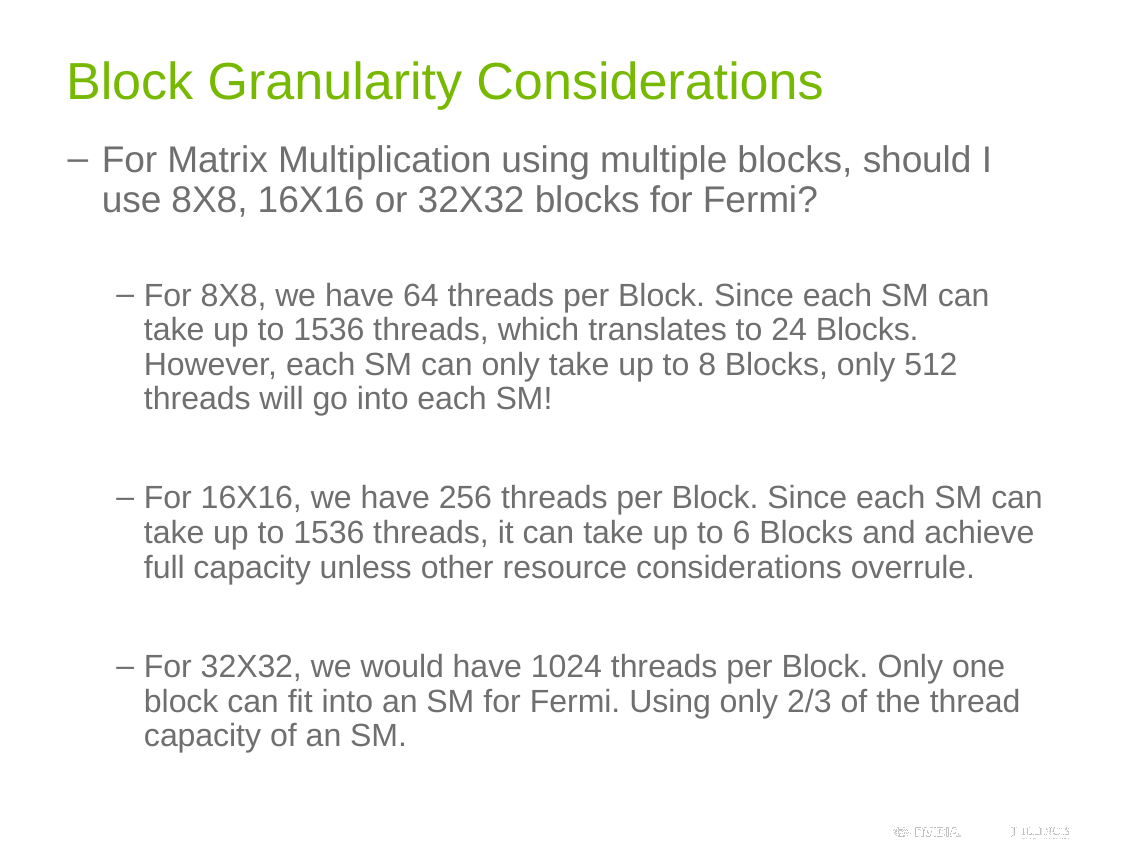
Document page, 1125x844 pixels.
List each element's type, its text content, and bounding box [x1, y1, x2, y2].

picture [1008, 824, 1020, 839]
list For Matrix Multiplication using multiple blocks, should I use 8X8, 16X16 or 32X32 blocks for Fermi? For 8X8, we have 64 threads per Block. Since each SM can take up to 1536 threads, which translates to 24 Blocks. However, each SM can only take up to 8 Blocks, only 512 threads will go into each SM! For 16X16, we have 256 threads per Block. Since each SM can take up to 1536 threads, it can take up to 6 Blocks and achieve full capacity unless other resource considerations overrule. For 32X32, we would have 1024 threads per Block. Only one block can fit into an SM for Fermi. Using only 2/3 of the thread capacity of an SM. [52, 132, 1073, 794]
picture [1022, 827, 1069, 839]
title Block Granularity Considerations [50, 47, 1075, 120]
picture [893, 825, 961, 838]
